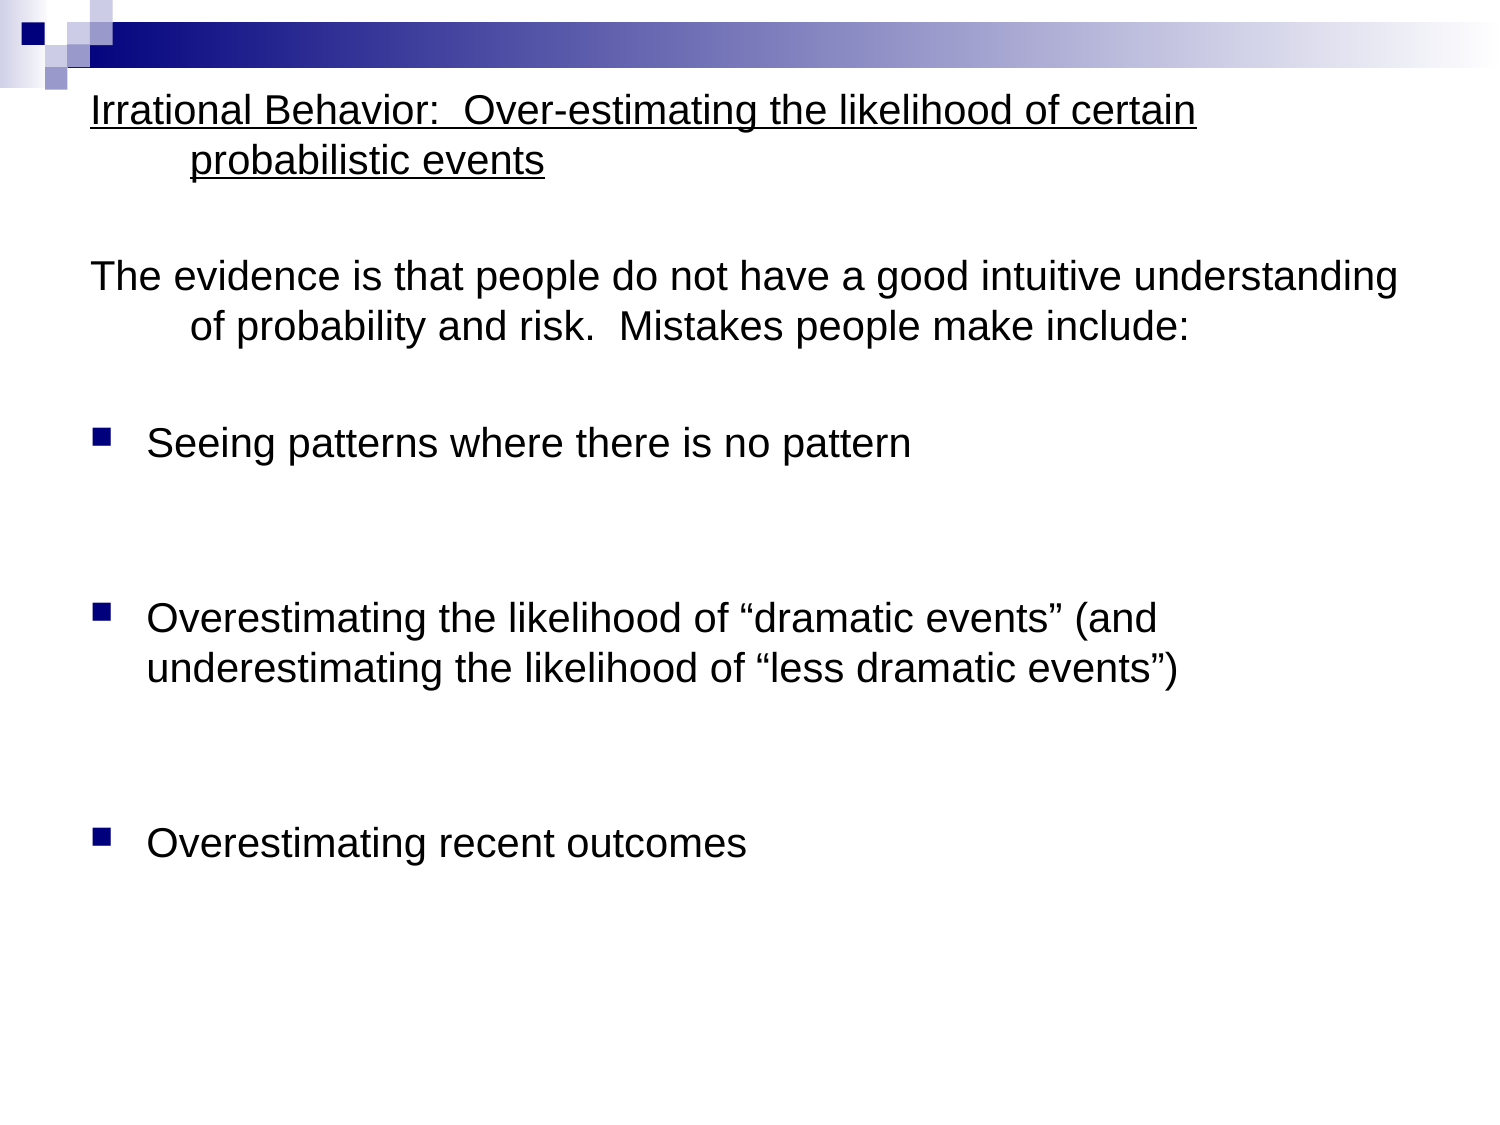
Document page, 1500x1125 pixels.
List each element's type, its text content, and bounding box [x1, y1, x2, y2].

list Irrational Behavior: Over-estimating the likelihood of certain probabilistic events The evidence is that people do not have a good intuitive understanding of probability and risk. Mistakes people make include: Seeing patterns where there is no pattern Overestimating the likelihood of “dramatic events” (and underestimating the likelihood of “less dramatic events”) Overestimating recent outcomes [75, 75, 1425, 1038]
